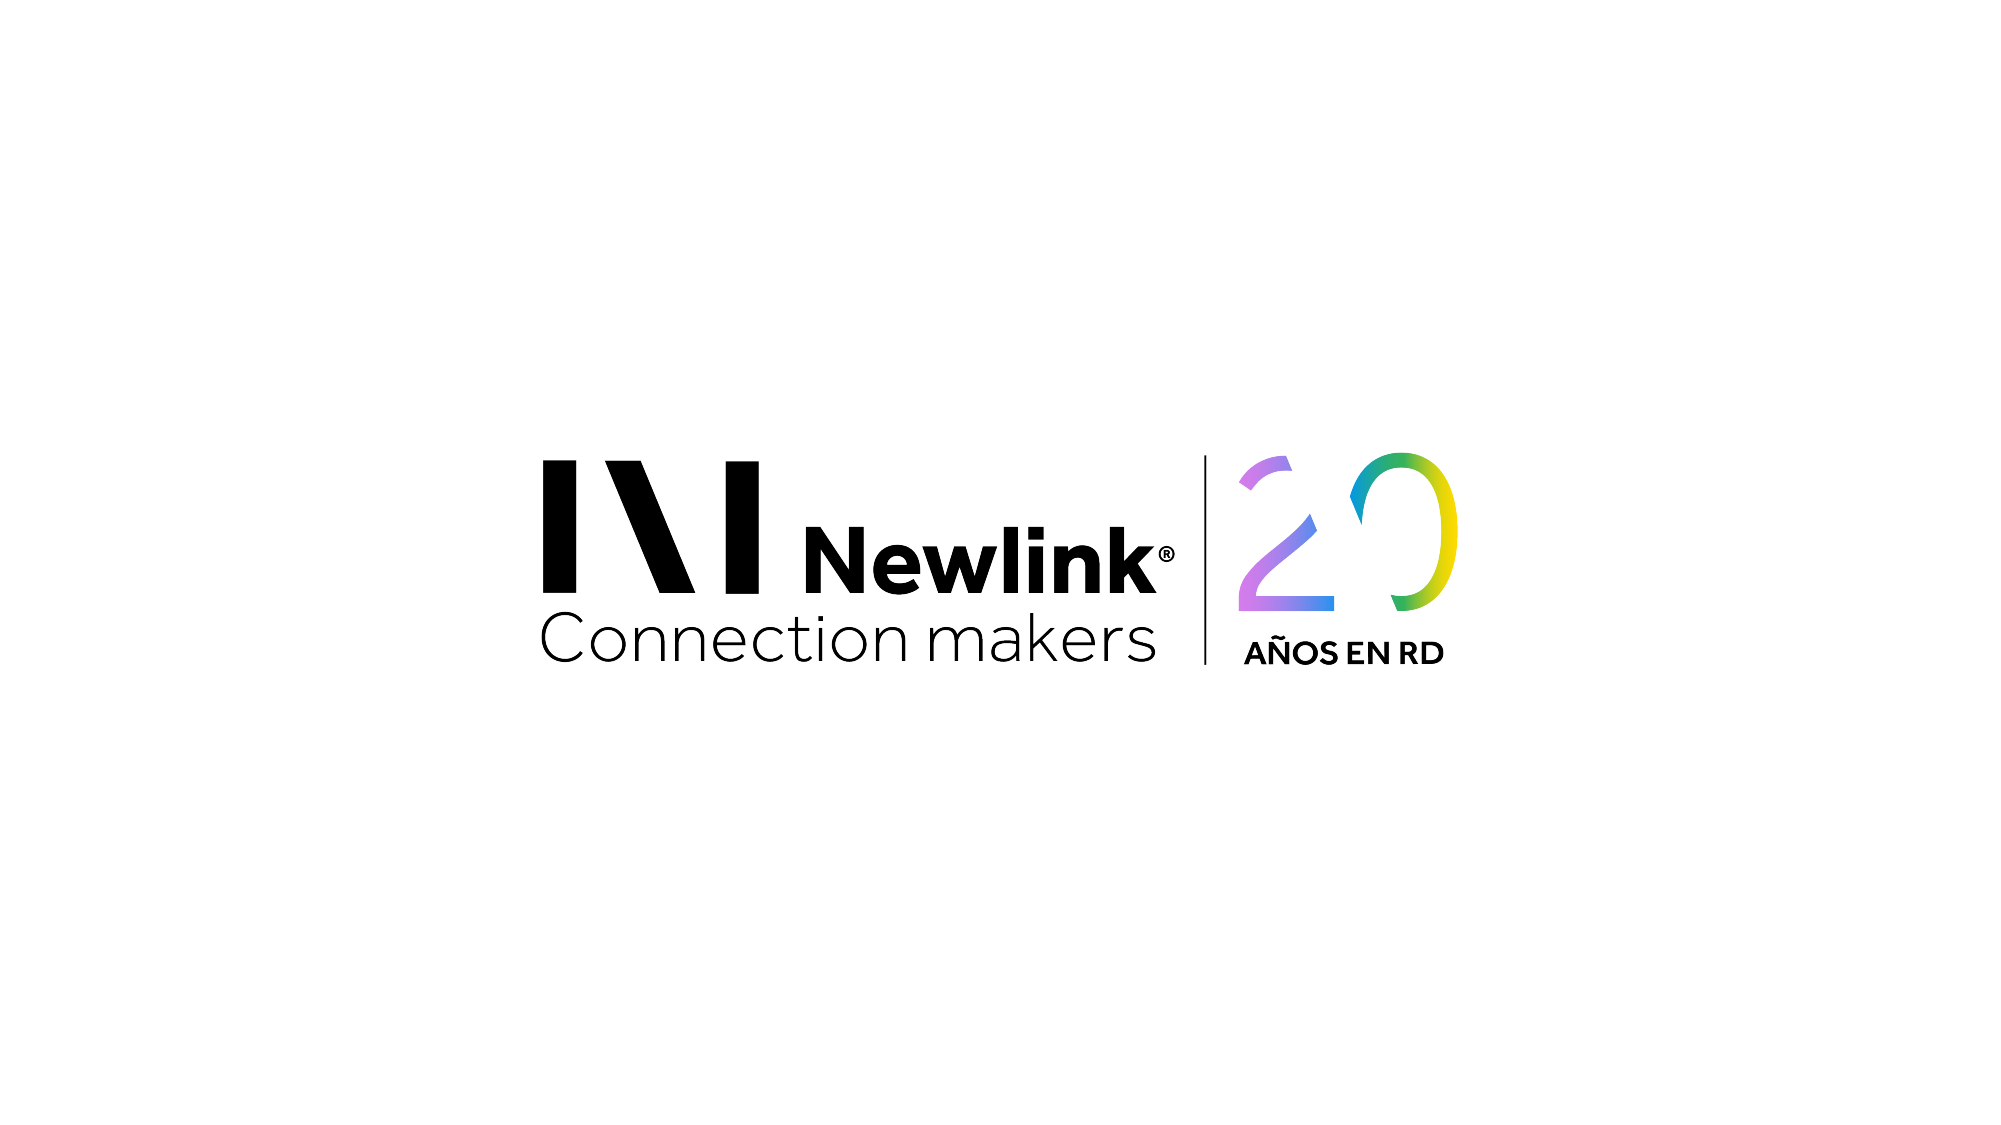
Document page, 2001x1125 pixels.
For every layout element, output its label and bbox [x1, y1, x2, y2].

picture [478, 385, 1521, 740]
